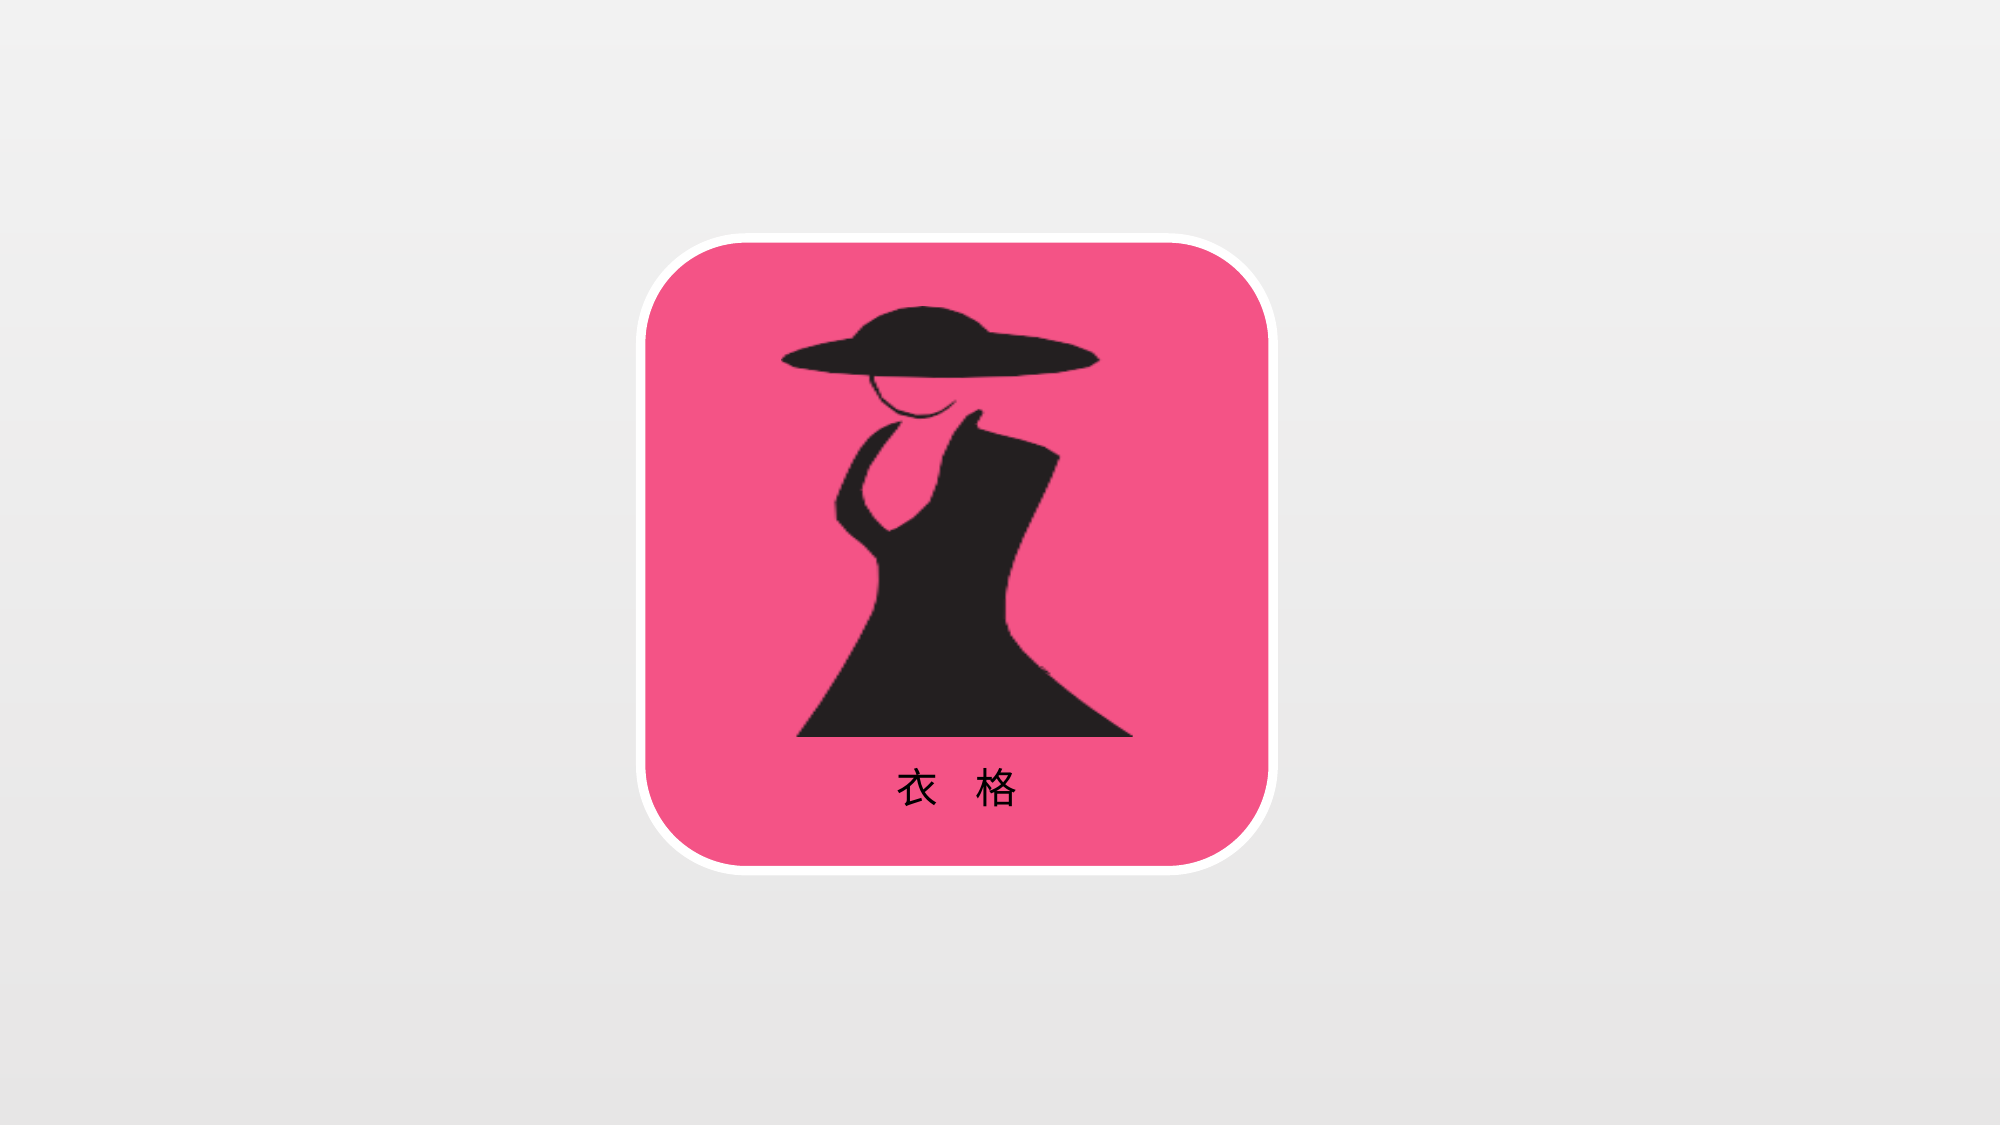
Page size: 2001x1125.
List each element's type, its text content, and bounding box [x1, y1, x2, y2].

text_box [639, 236, 1275, 872]
text_box [780, 306, 1134, 737]
text_box 衣 格 [786, 754, 1128, 819]
